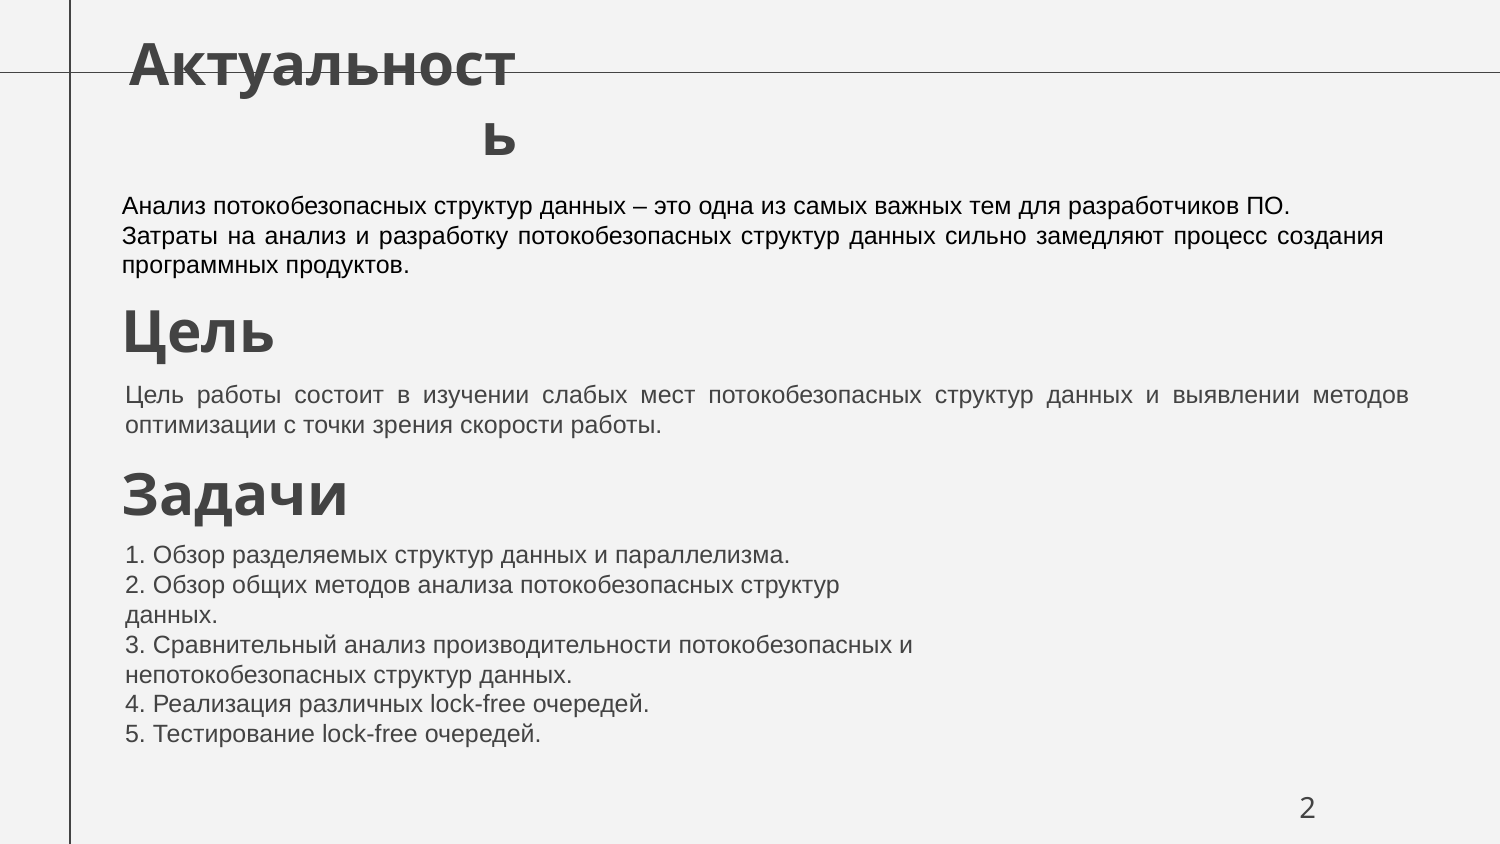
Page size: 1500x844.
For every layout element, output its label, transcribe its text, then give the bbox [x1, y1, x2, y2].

text_box Задачи [106, 441, 1408, 537]
slide_number 2 [1241, 773, 1332, 839]
text_box Анализ потокобезопасных структур данных – это одна из самых важных тем для разработчиков ПО. Затраты на анализ и разработку потокобезопасных структур данных сильно замедляют процесс создания программных продуктов. [106, 174, 1402, 295]
text_box Цель работы состоит в изучении слабых мест потокобезопасных структур данных и выявлении методов оптимизации с точки зрения скорости работы. [125, 364, 1412, 445]
title Цель [106, 278, 1408, 359]
text_box 1. Обзор разделяемых структур данных и параллелизма. 2. Обзор общих методов анализа потокобезопасных структур данных. 3. Сравнительный анализ производительности потокобезопасных и непотокобезопасных структур данных. 4. Реализация различных lock-free очередей. 5. Тестирование lock-free очередей. [125, 523, 1412, 757]
text_box Актуальность [91, 67, 532, 183]
